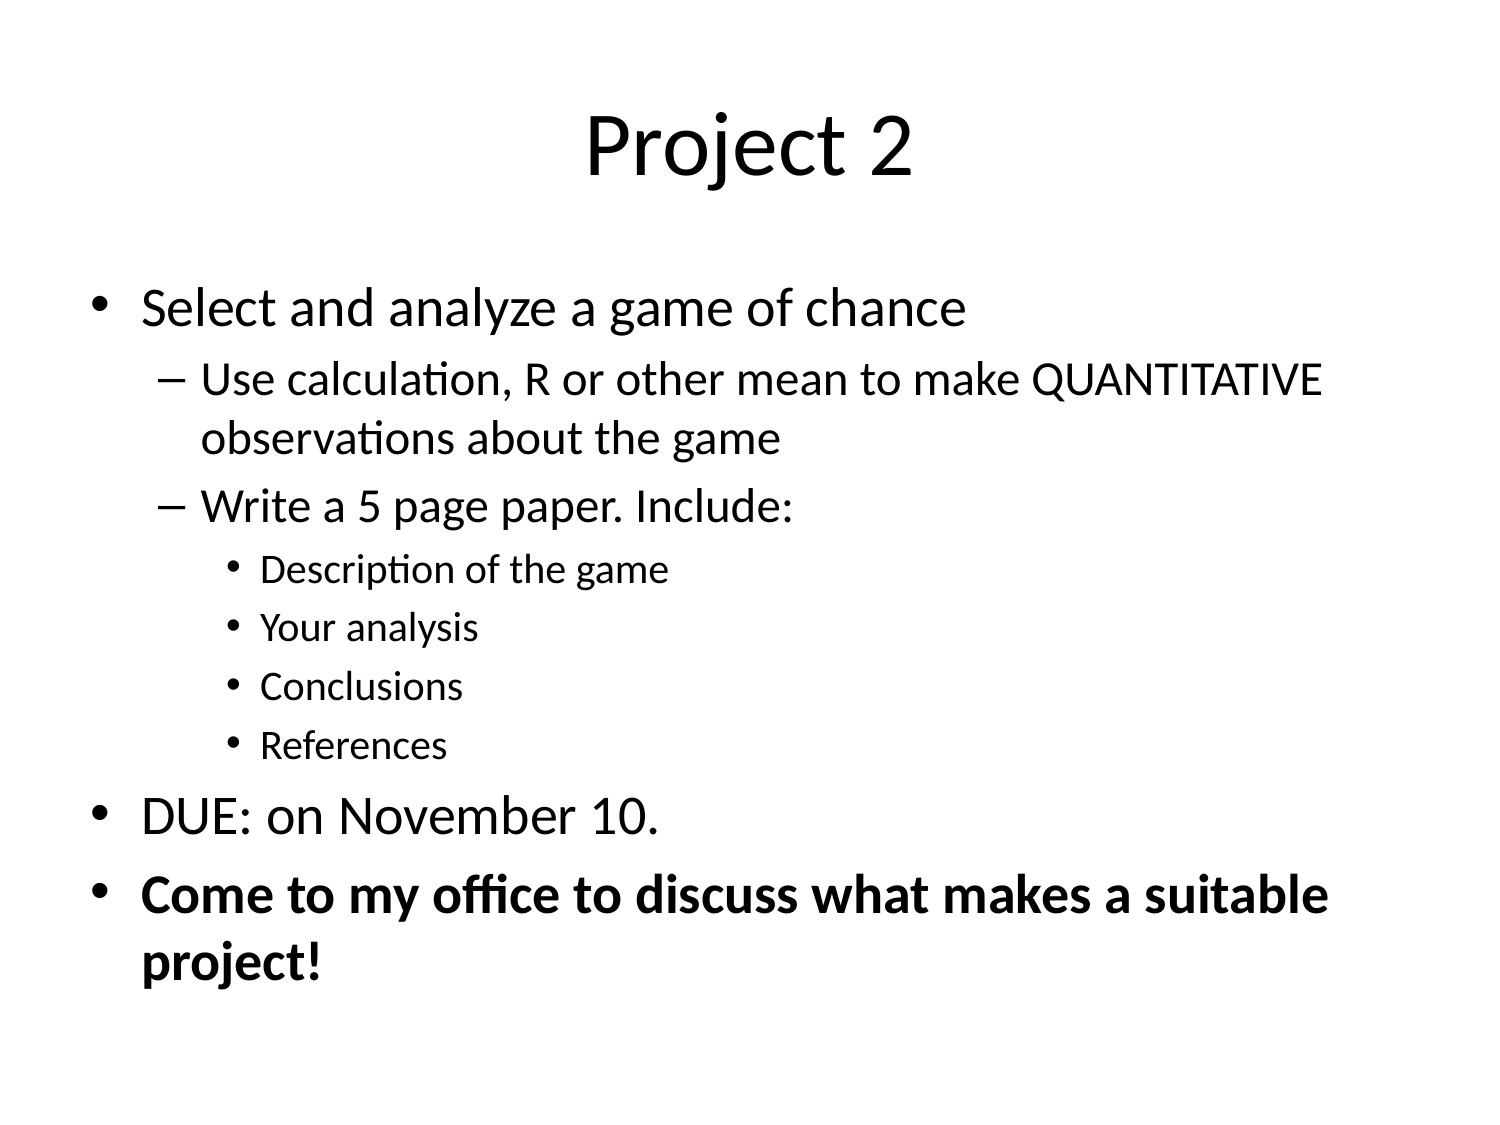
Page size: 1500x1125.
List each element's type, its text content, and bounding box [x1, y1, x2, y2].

list Select and analyze a game of chance Use calculation, R or other mean to make QUANTITATIVE observations about the game Write a 5 page paper. Include: Description of the game Your analysis Conclusions References DUE: on November 10. Come to my office to discuss what makes a suitable project! [75, 262, 1425, 1005]
title Project 2 [75, 45, 1425, 233]
